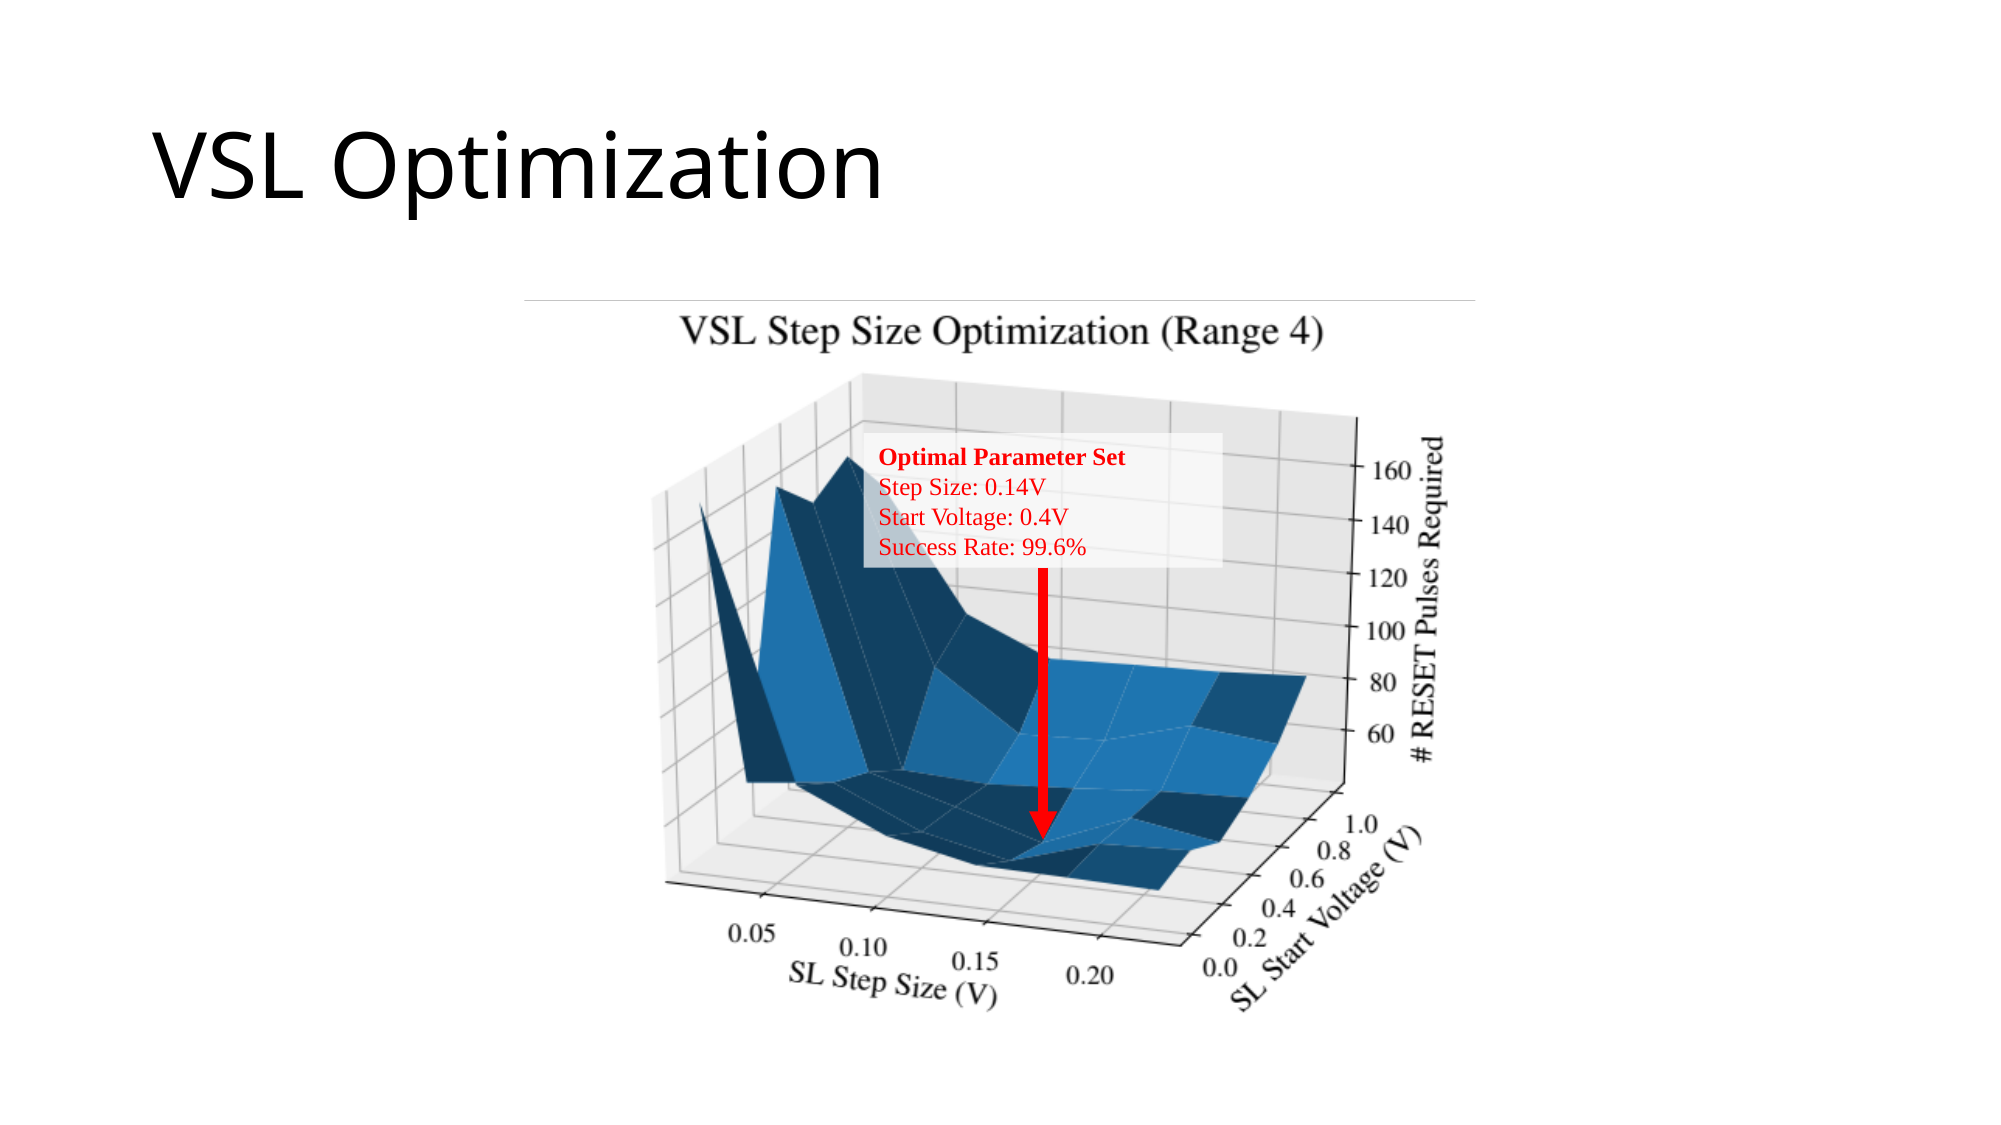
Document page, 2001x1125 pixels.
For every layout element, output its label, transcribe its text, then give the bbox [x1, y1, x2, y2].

title VSL Optimization [137, 59, 1863, 278]
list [524, 299, 1476, 1014]
